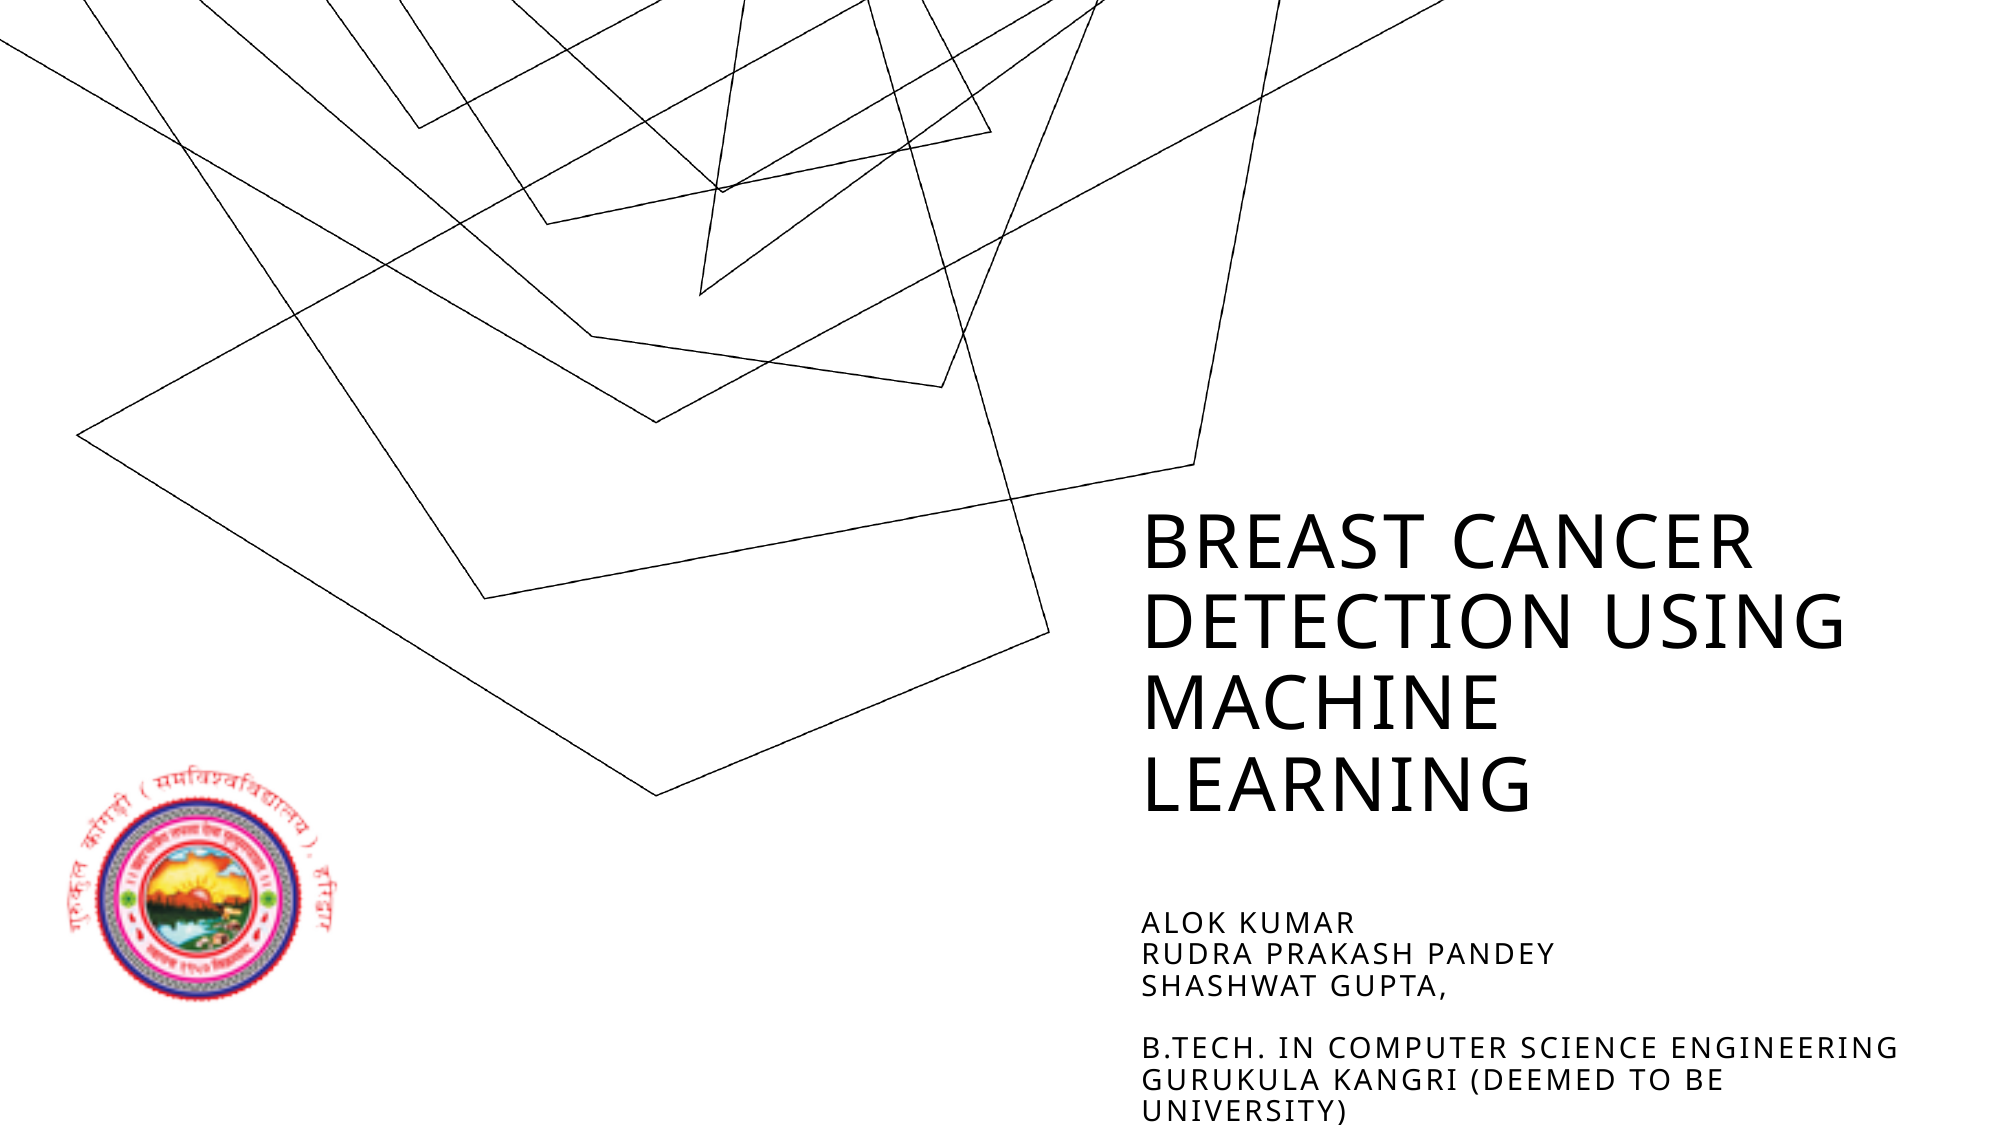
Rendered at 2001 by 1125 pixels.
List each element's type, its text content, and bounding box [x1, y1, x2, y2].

title Breast Cancer Detection Using Machine Learning Alok kumar Rudra Prakash Pandey shashwat gupta, B.Tech. in Computer Science Engineering Gurukula Kangri (Deemed to be University) [1126, 553, 1938, 1079]
picture [0, 0, 1557, 1042]
